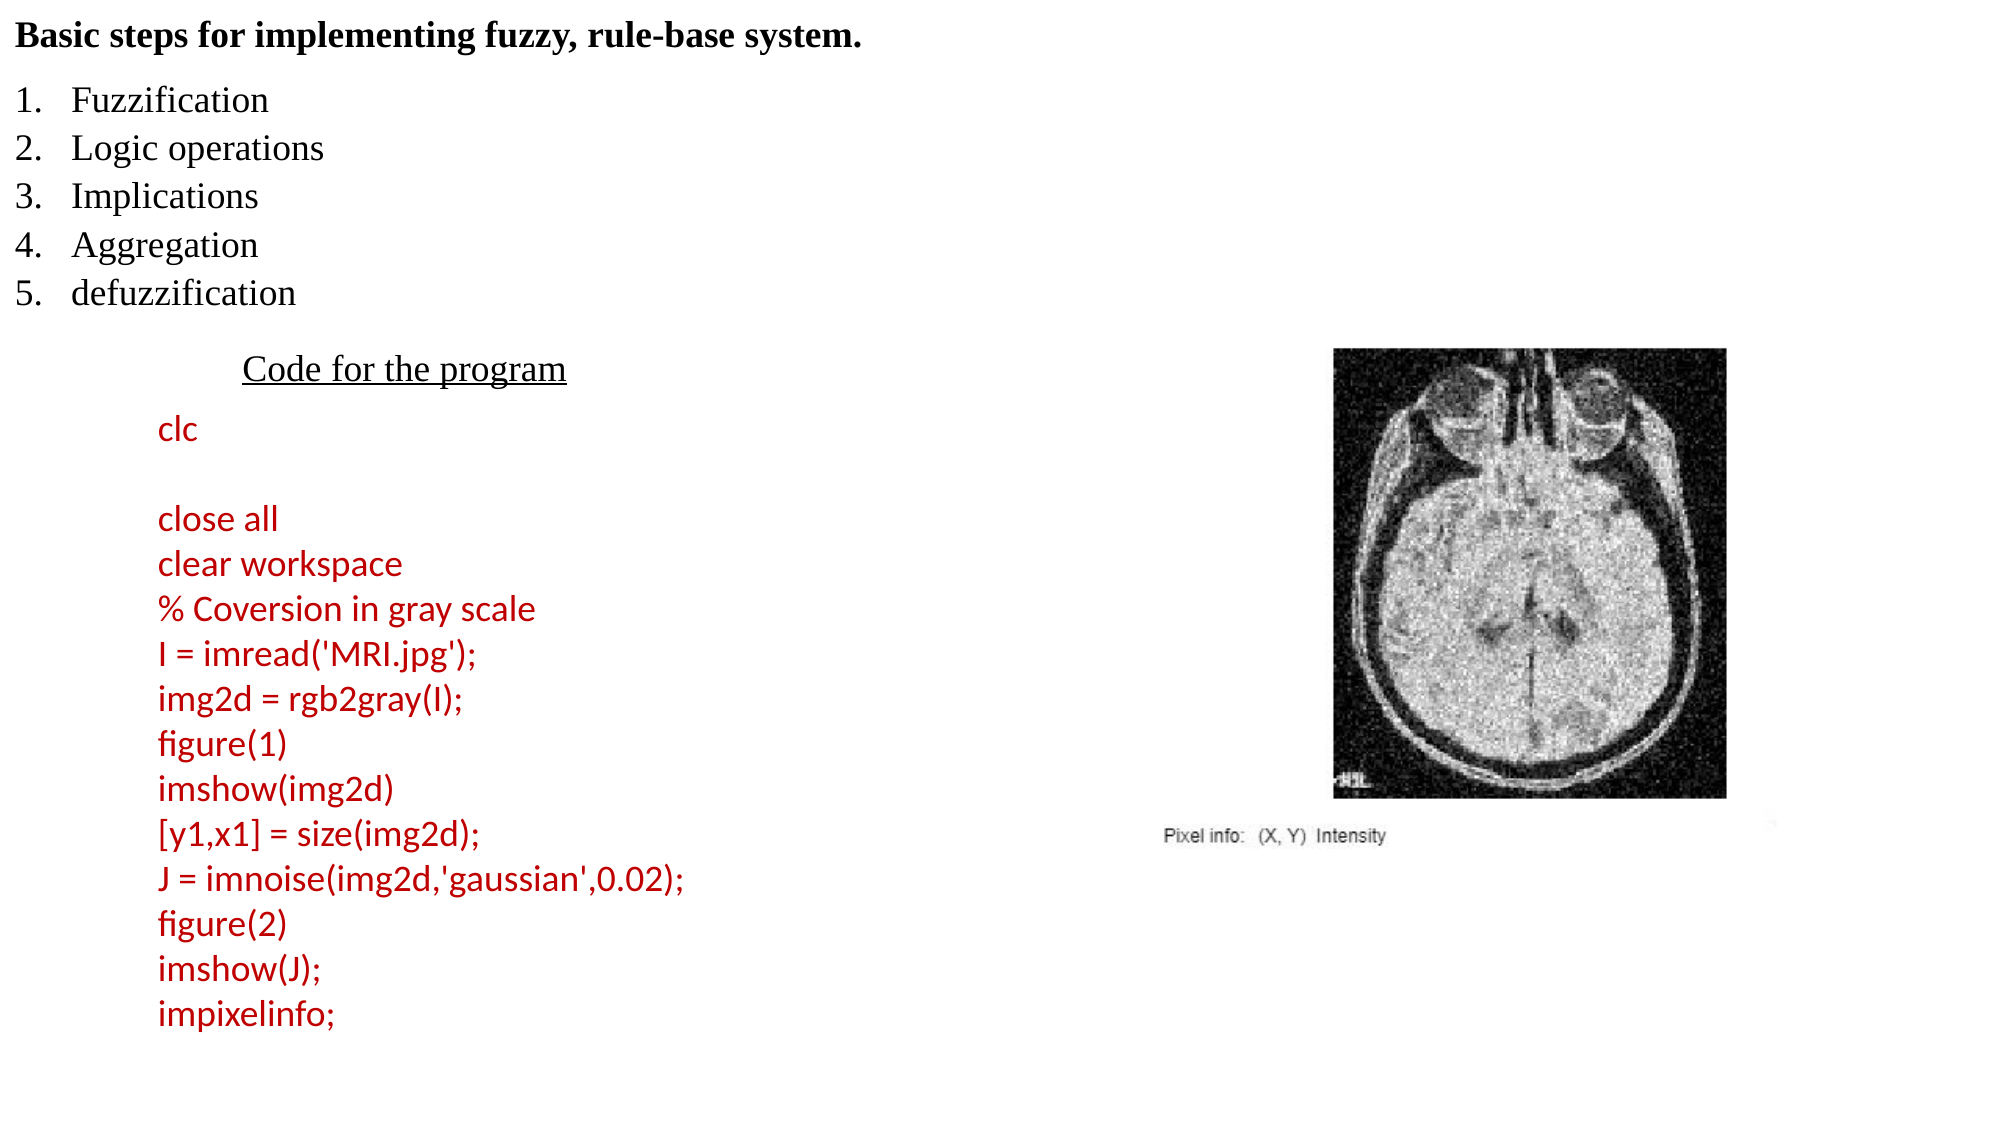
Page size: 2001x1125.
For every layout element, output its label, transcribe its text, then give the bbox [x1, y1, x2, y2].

text_box clc close all clear workspace % Coversion in gray scale I = imread('MRI.jpg'); img2d = rgb2gray(I); figure(1) imshow(img2d) [y1,x1] = size(img2d); J = imnoise(img2d,'gaussian',0.02); figure(2) imshow(J); impixelinfo; [143, 396, 1148, 1042]
text_box Code for the program [227, 336, 1163, 396]
text_box Basic steps for implementing fuzzy, rule-base system. Fuzzification Logic operations Implications Aggregation defuzzification [0, 0, 1001, 321]
picture [1163, 336, 1813, 849]
